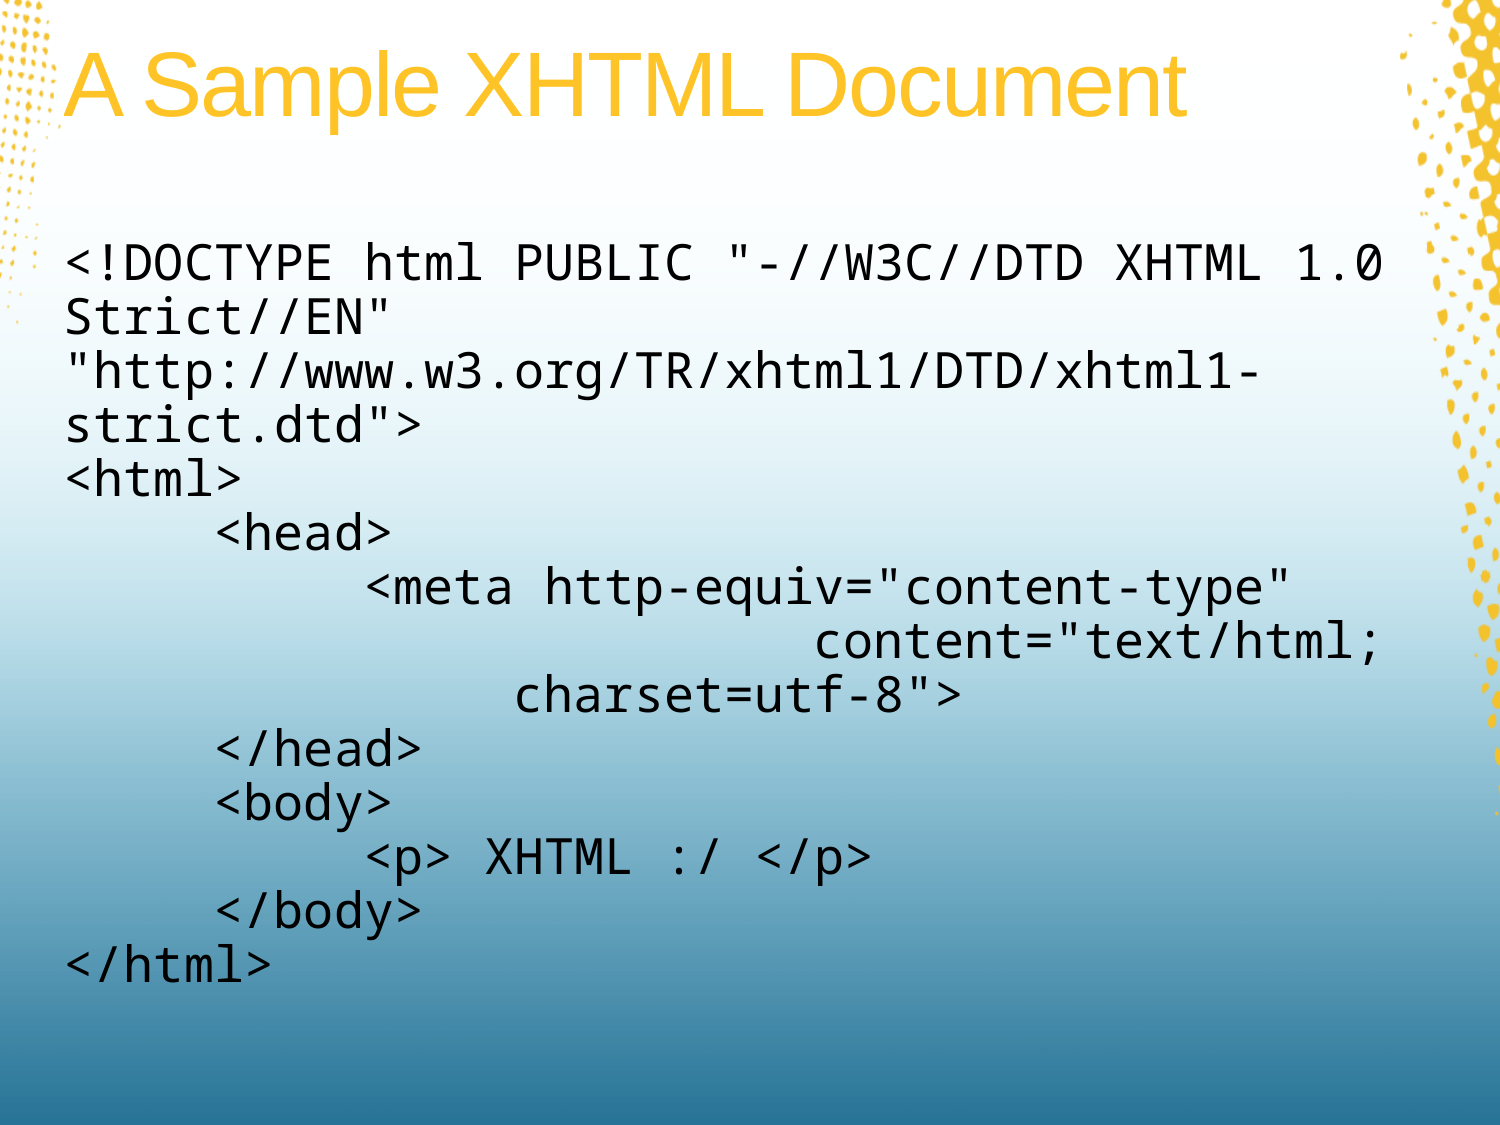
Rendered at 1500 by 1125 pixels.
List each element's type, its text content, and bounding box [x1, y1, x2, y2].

text_box <!DOCTYPE html PUBLIC "-//W3C//DTD XHTML 1.0 Strict//EN" "http://www.w3.org/TR/xhtml1/DTD/xhtml1-strict.dtd"> <html> <head> <meta http-equiv="content-type" content="text/html; charset=utf-8"> </head> <body> <p> XHTML :/ </p> </body> </html> [63, 237, 1436, 994]
picture [0, 0, 1500, 1125]
title A Sample XHTML Document [63, 37, 1436, 140]
